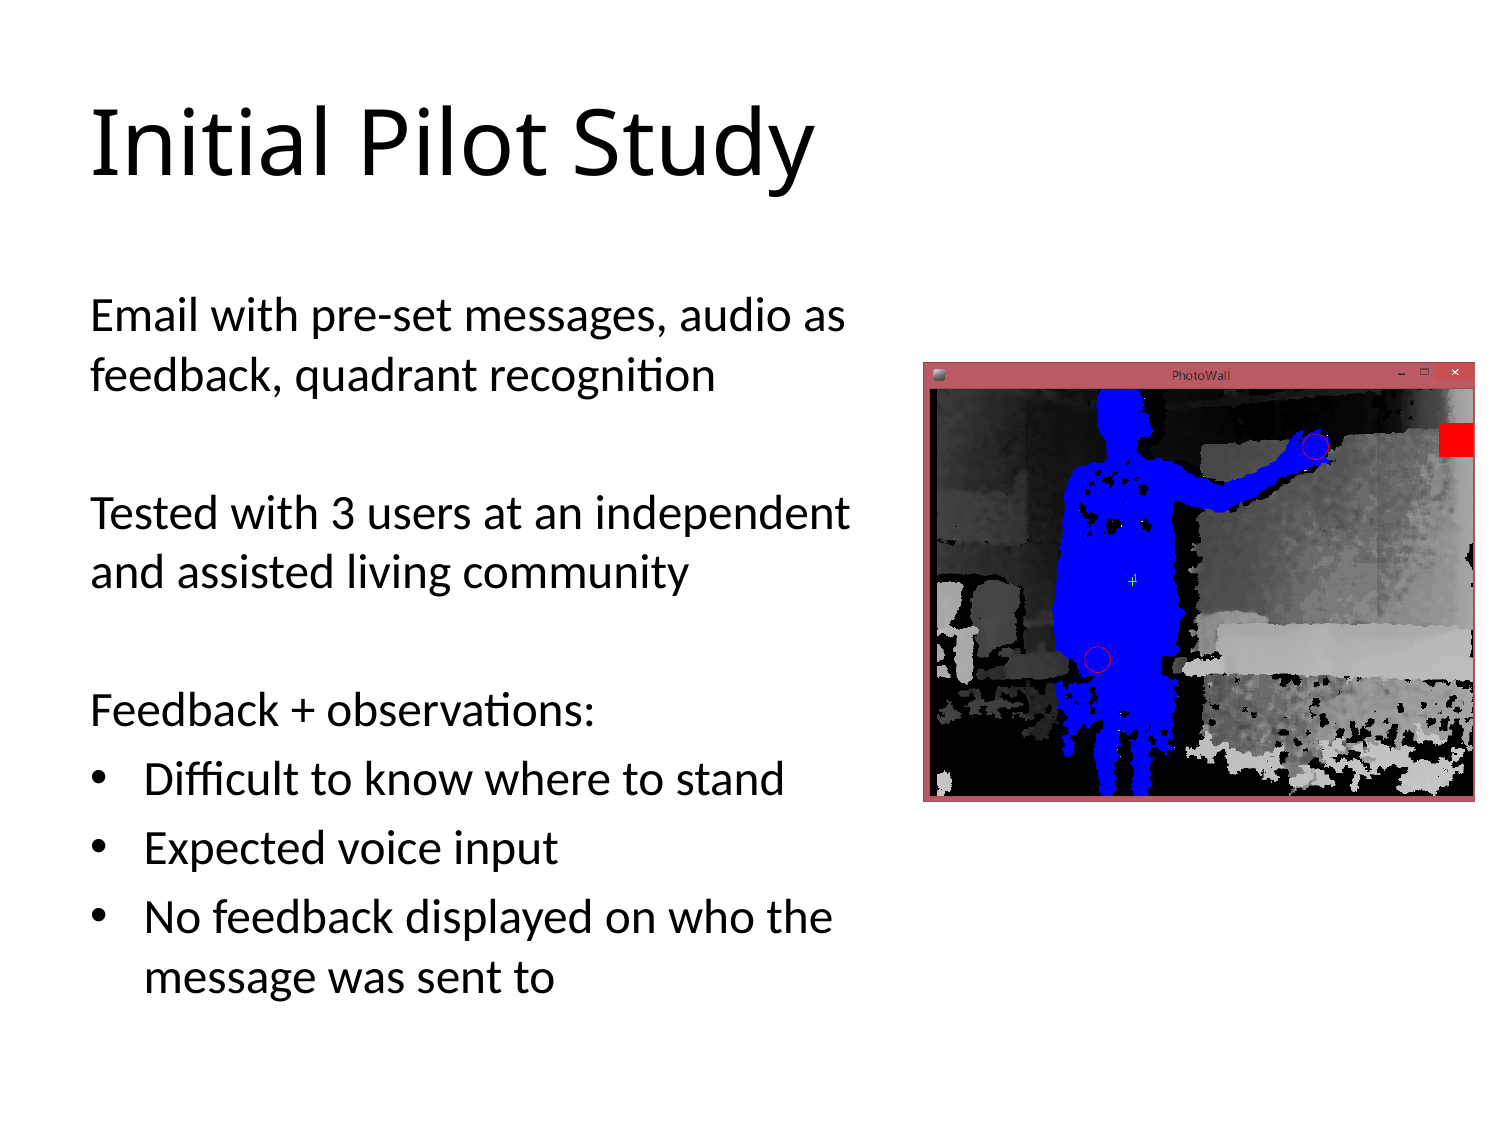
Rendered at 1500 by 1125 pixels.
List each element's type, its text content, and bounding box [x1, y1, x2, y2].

picture [923, 362, 1475, 803]
list Email with pre-set messages, audio as feedback, quadrant recognition Tested with 3 users at an independent and assisted living community Feedback + observations: Difficult to know where to stand Expected voice input No feedback displayed on who the message was sent to [75, 275, 921, 1018]
title Initial Pilot Study [75, 45, 1425, 233]
